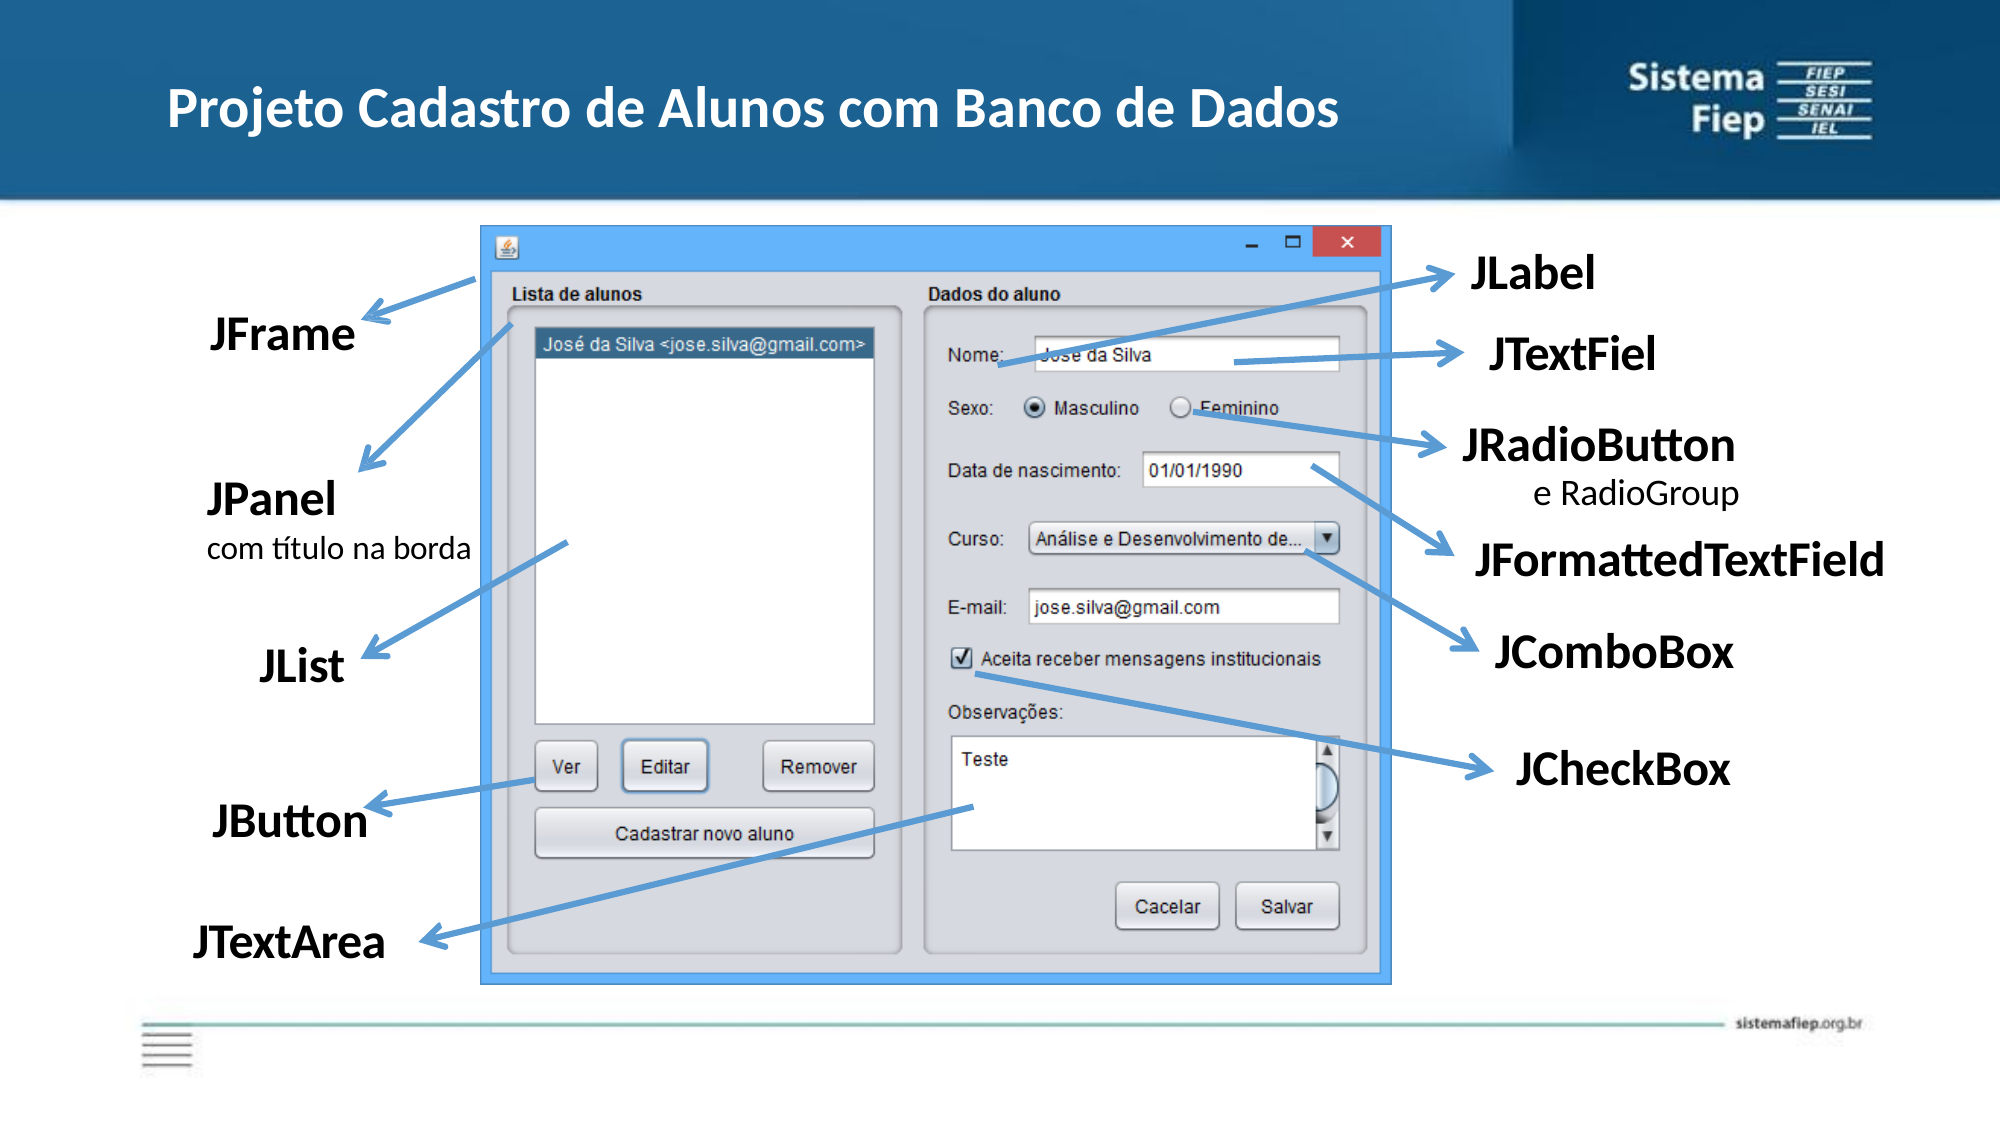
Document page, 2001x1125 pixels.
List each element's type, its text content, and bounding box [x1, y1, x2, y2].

title Projeto Cadastro de Alunos com Banco de Dados [165, 66, 1442, 257]
text_box [1396, 339, 1465, 368]
text_box [1396, 515, 1455, 557]
picture [0, 0, 2000, 1078]
text_box JComboBox [1492, 615, 1739, 678]
text_box [1396, 430, 1448, 459]
text_box [1396, 264, 1456, 293]
text_box [1396, 749, 1495, 781]
text_box JList [257, 630, 349, 693]
text_box JFrame [208, 297, 355, 361]
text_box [360, 225, 1392, 986]
text_box JLabel JTextFiel [1468, 217, 1666, 381]
text_box JPanel com título na borda [204, 463, 355, 567]
text_box JCheckBox [1513, 733, 1736, 796]
text_box JRadioButton e RadioGroup JFormattedTextField [1460, 412, 1897, 586]
text_box [1396, 599, 1480, 652]
text_box JButton JTextArea [190, 785, 355, 969]
